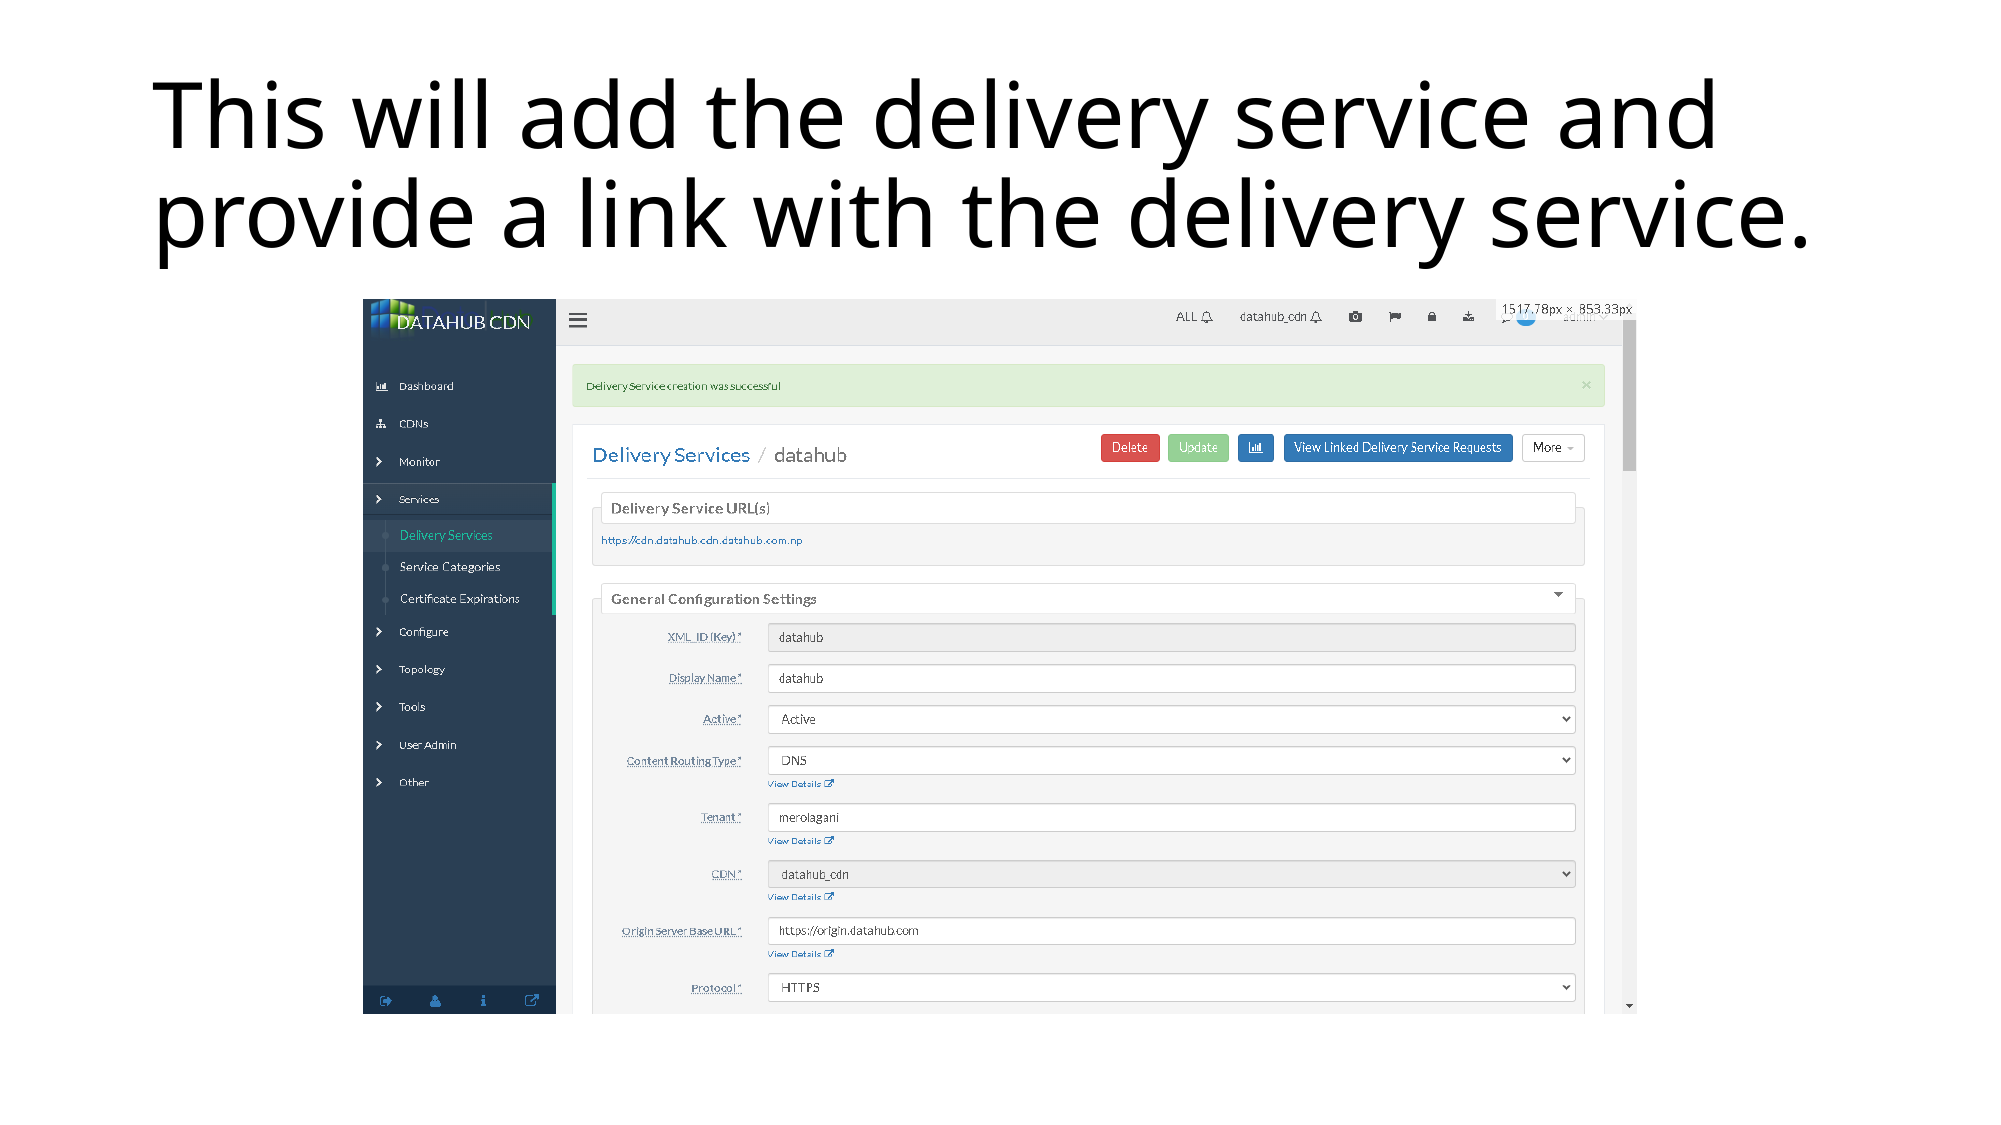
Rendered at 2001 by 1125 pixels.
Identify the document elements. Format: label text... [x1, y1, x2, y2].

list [363, 299, 1637, 1014]
title This will add the delivery service and provide a link with the delivery service. [137, 59, 1863, 278]
